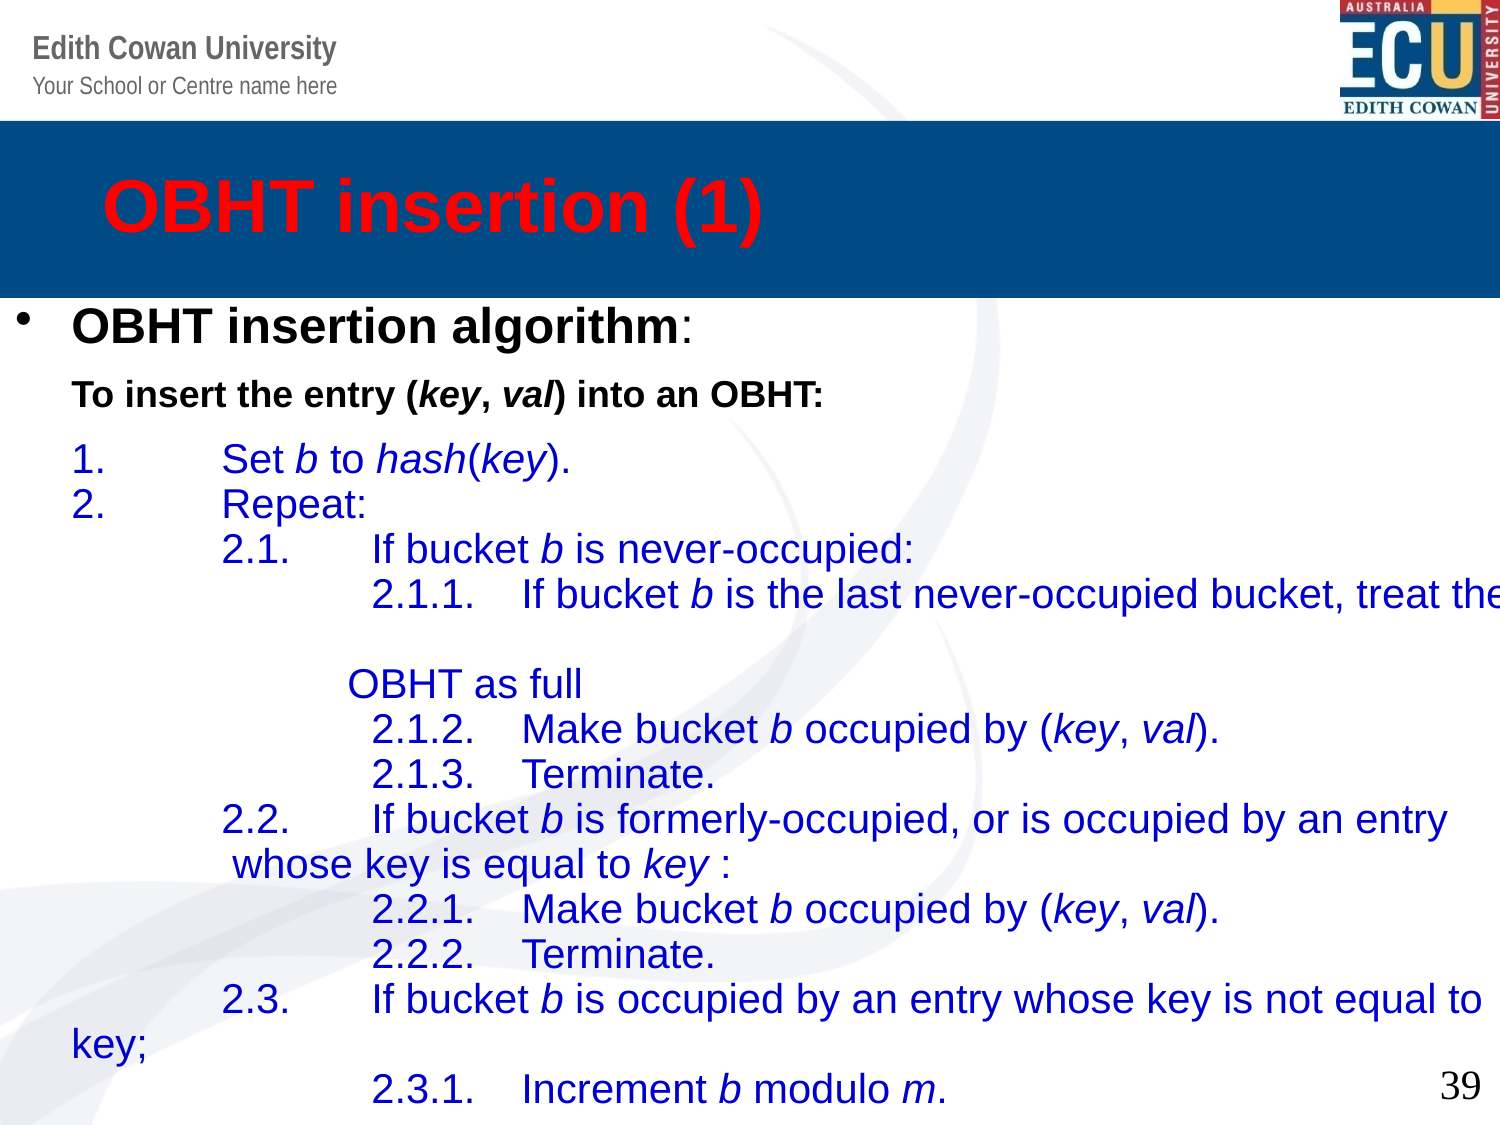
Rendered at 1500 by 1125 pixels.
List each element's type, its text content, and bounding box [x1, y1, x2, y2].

slide_number 39 [1425, 1050, 1500, 1100]
picture [0, 1019, 1043, 1125]
list OBHT insertion algorithm: To insert the entry (key, val) into an OBHT: 1. Set b to hash(key). 2. Repeat: 2.1. If bucket b is never-occupied: 2.1.1. If bucket b is the last never-occupied bucket, treat the OBHT as full 2.1.2. Make bucket b occupied by (key, val). 2.1.3. Terminate. 2.2. If bucket b is formerly-occupied, or is occupied by an entry whose key is equal to key : 2.2.1. Make bucket b occupied by (key, val). 2.2.2. Terminate. 2.3. If bucket b is occupied by an entry whose key is not equal to key; 2.3.1. Increment b modulo m. [0, 292, 1500, 1019]
picture [0, 0, 1043, 120]
title OBHT insertion (1) [87, 149, 938, 238]
picture [1340, 0, 1500, 119]
